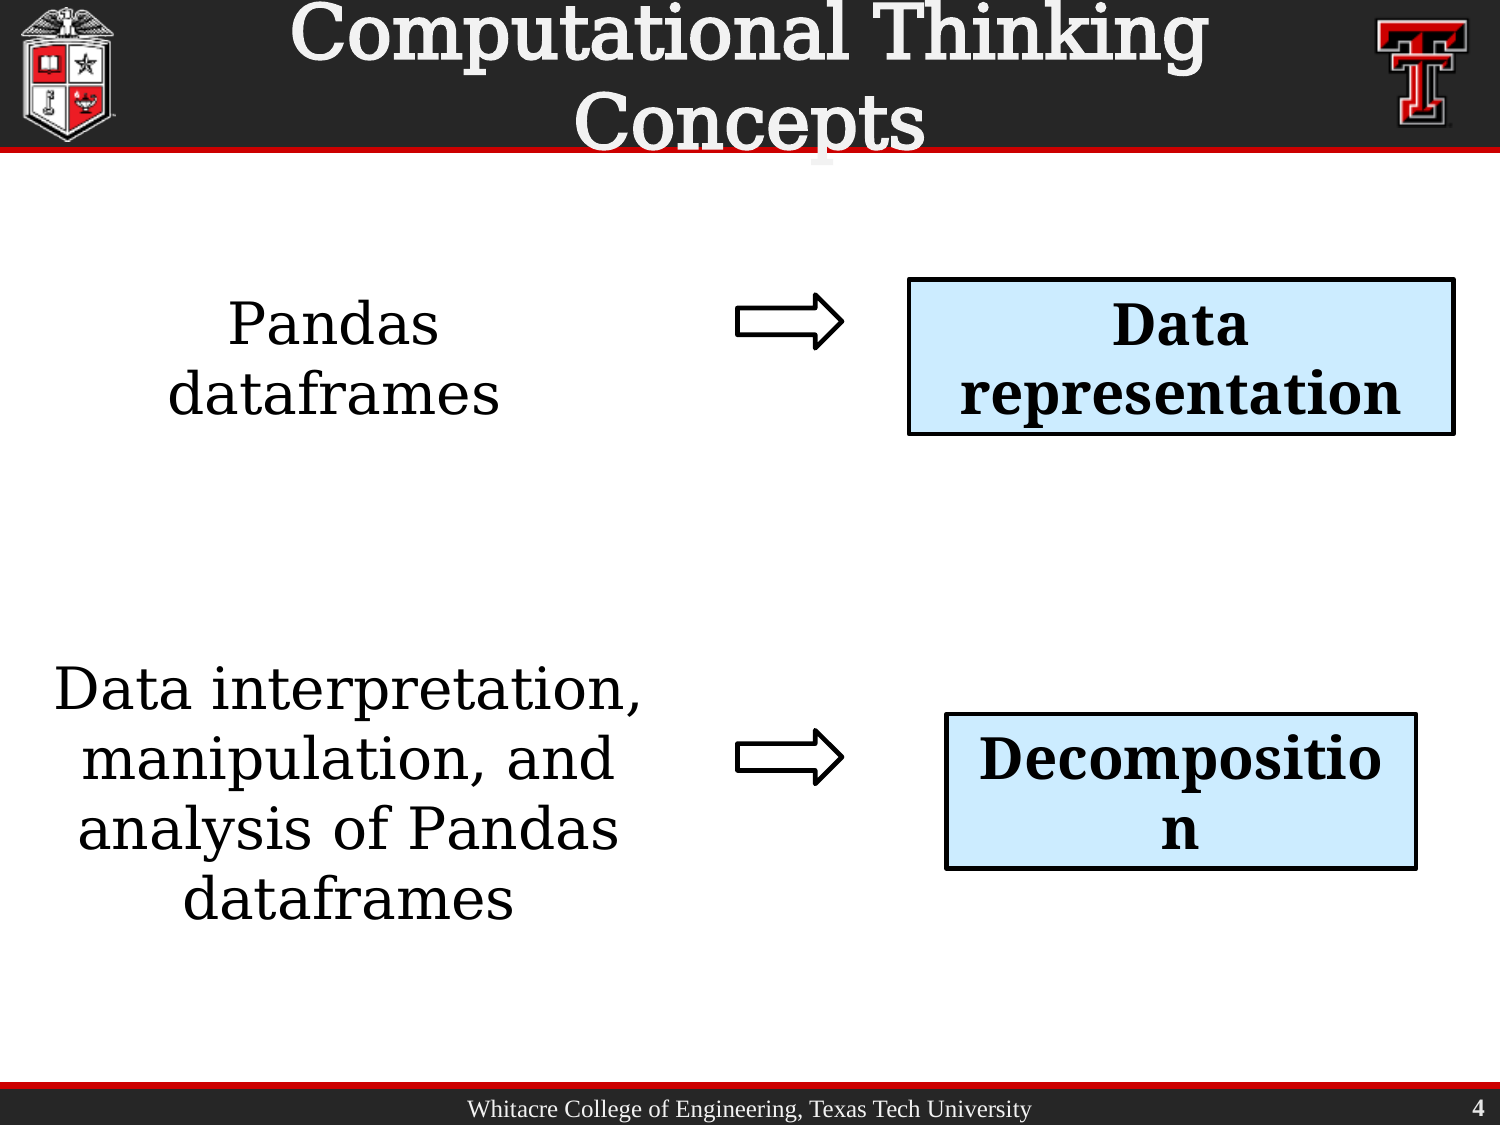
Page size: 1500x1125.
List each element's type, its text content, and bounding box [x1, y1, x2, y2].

text_box Data interpretation, manipulation, and analysis of Pandas dataframes [0, 643, 698, 939]
text_box Data representation [908, 279, 1454, 434]
text_box Decomposition [946, 714, 1416, 869]
picture [1373, 14, 1472, 128]
picture [21, 7, 116, 142]
slide_number 4 [1392, 1086, 1500, 1125]
text_box [735, 292, 845, 351]
text_box [735, 728, 845, 786]
title Computational Thinking Concepts [151, 6, 1349, 141]
text_box Pandas dataframes [47, 278, 621, 434]
